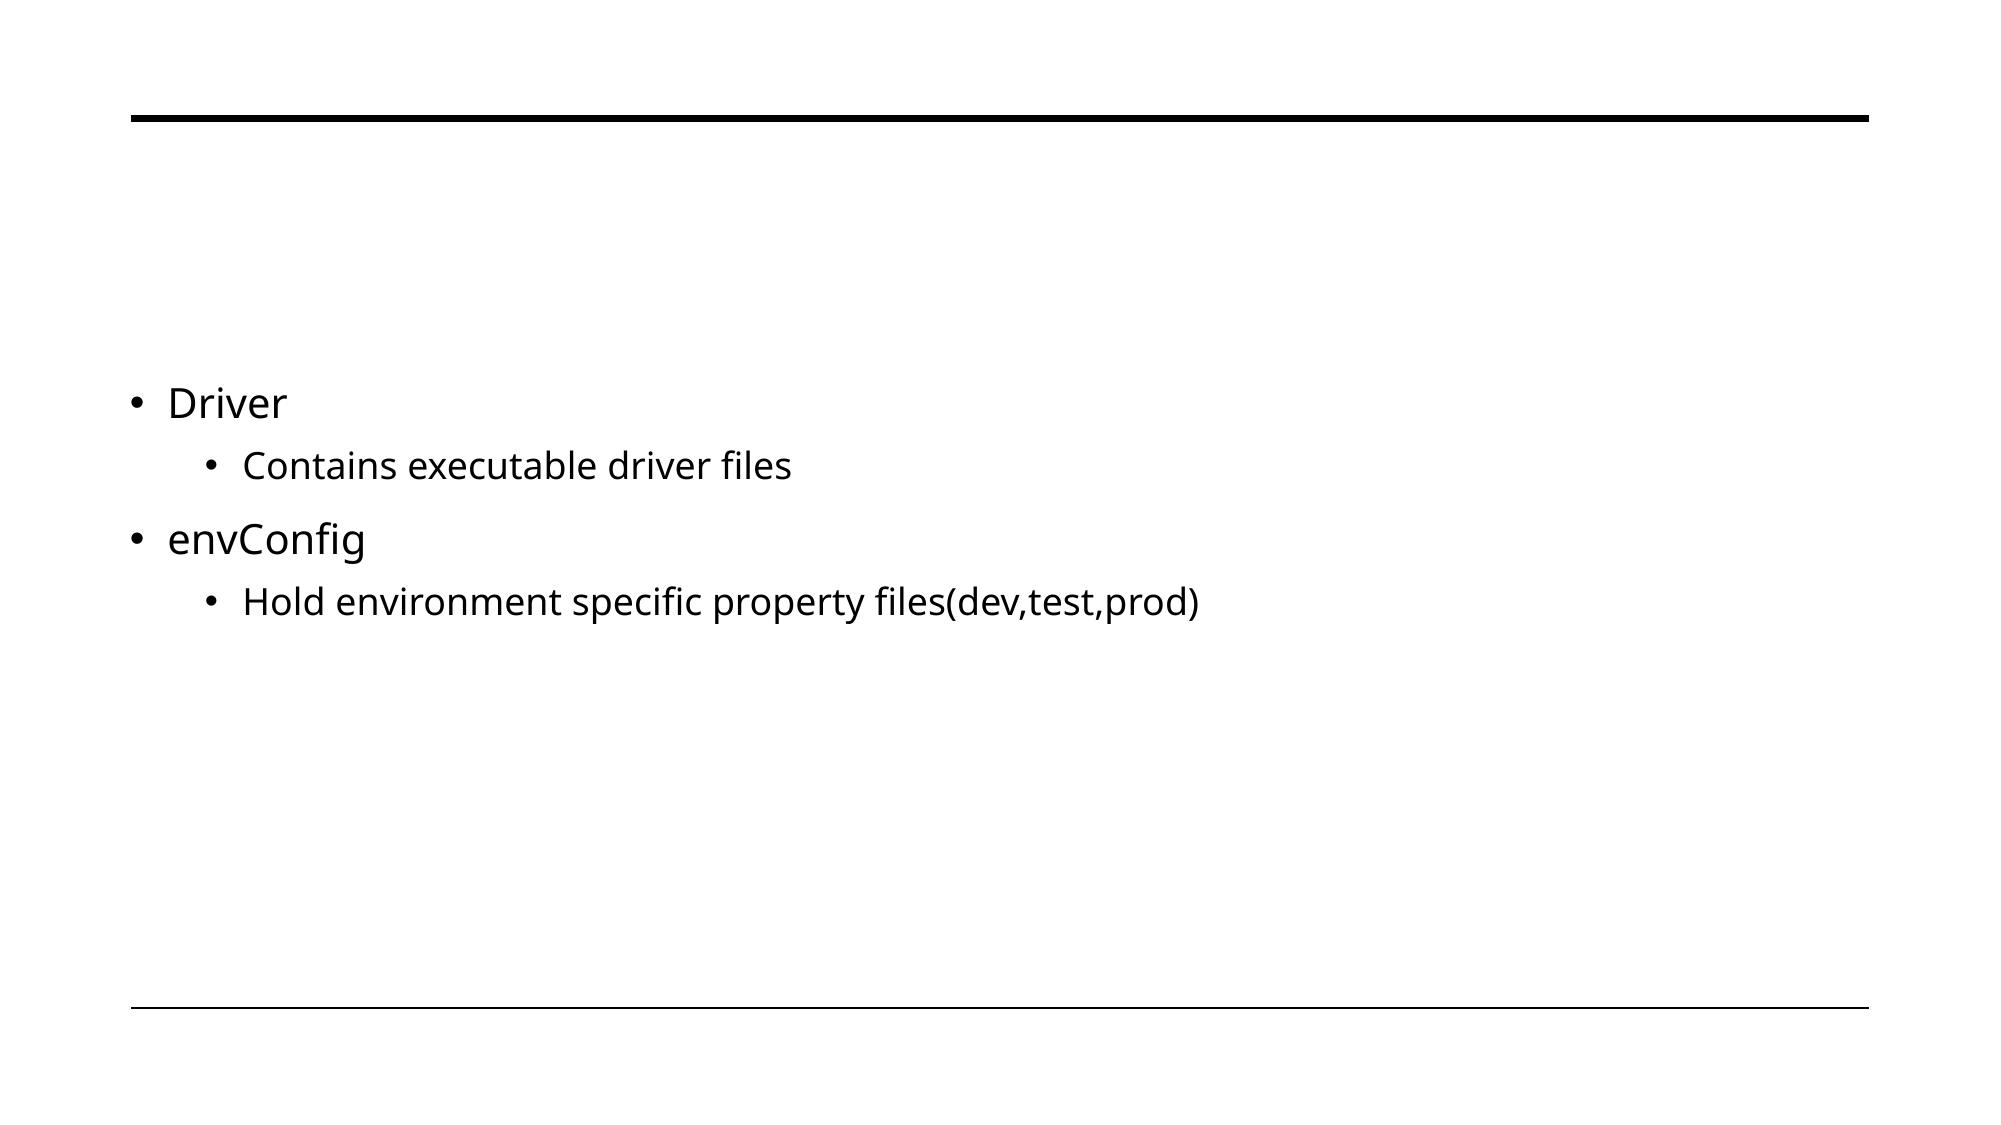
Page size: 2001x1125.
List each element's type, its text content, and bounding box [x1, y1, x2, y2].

list Driver Contains executable driver files envConfig Hold environment specific property files(dev,test,prod) [114, 364, 1869, 978]
